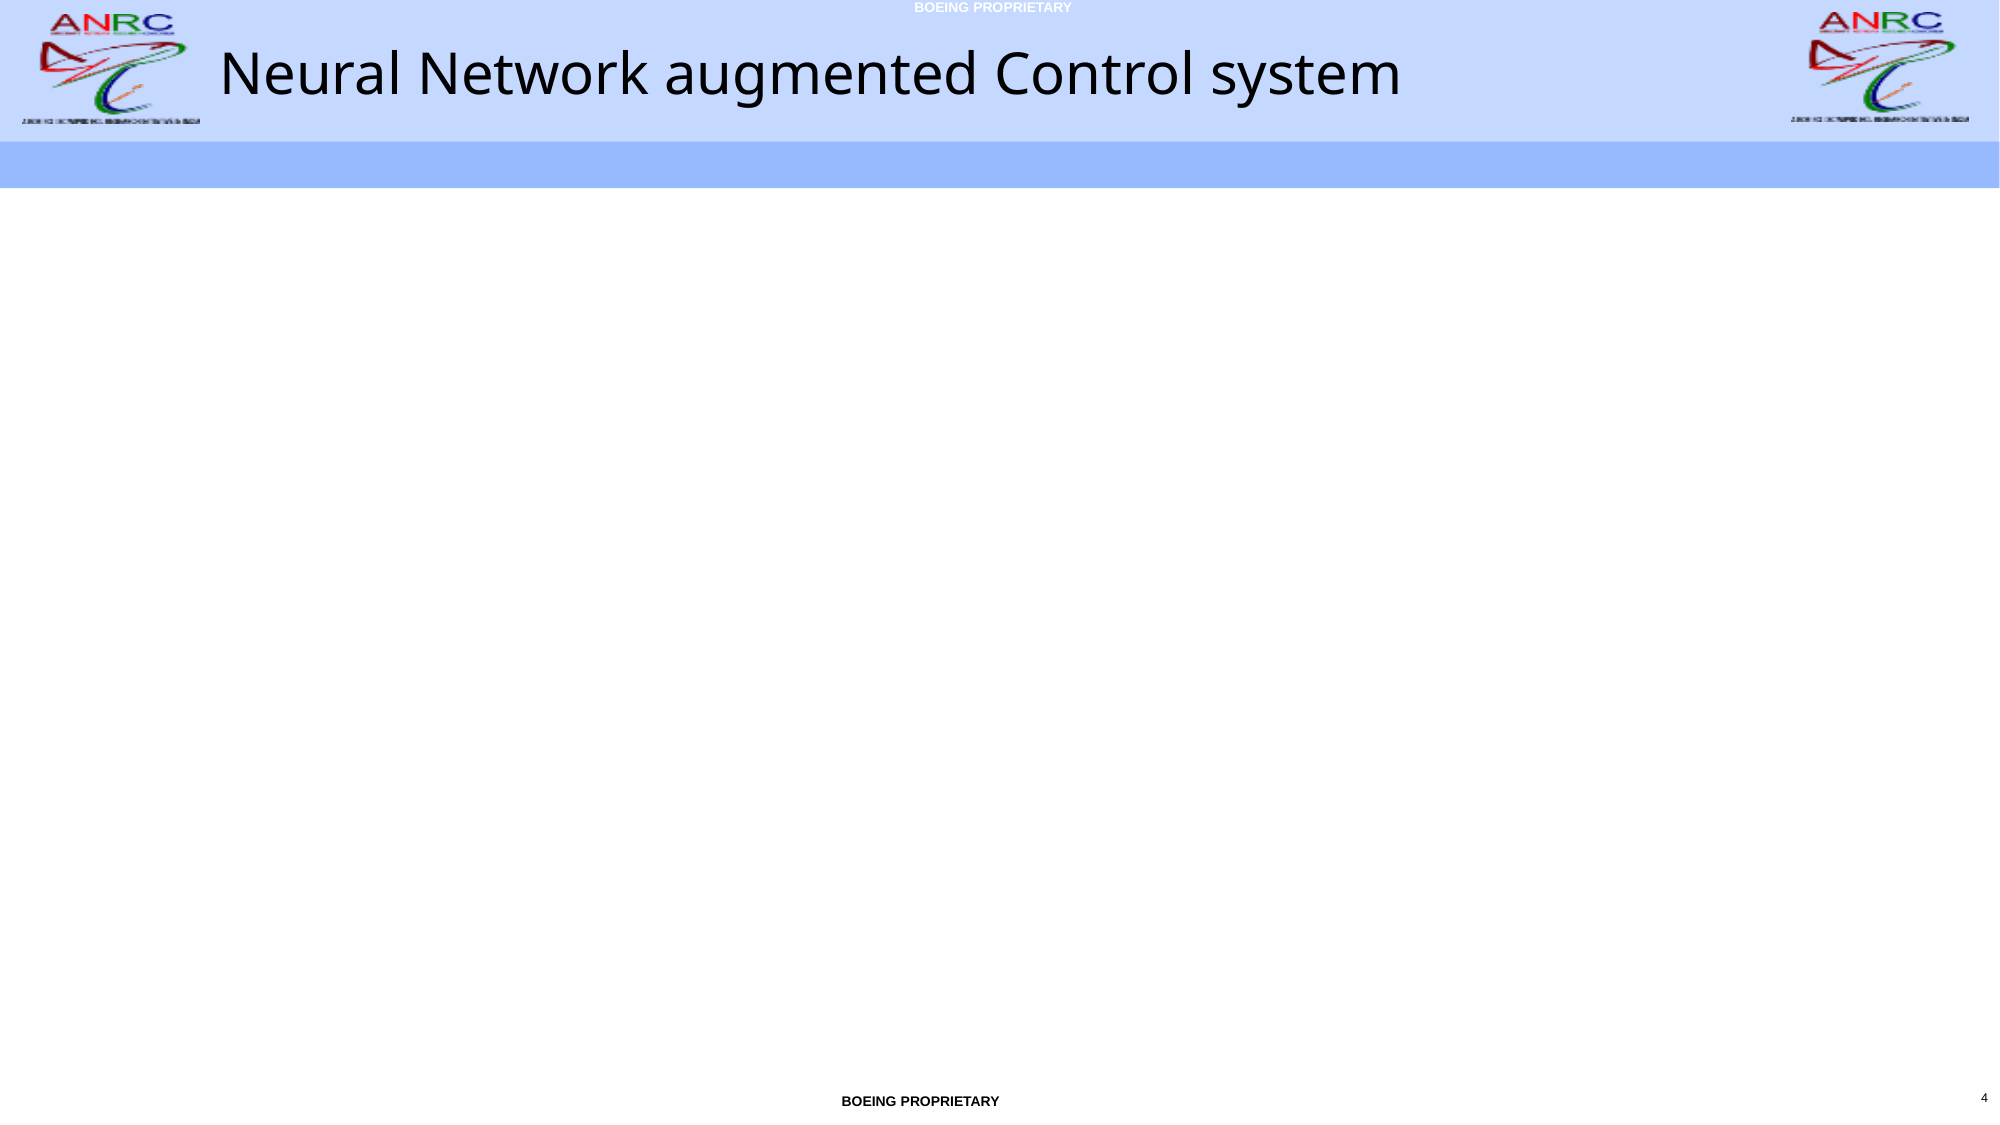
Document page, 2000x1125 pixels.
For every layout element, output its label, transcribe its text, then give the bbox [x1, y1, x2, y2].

picture [1791, 12, 1969, 122]
title Neural Network augmented Control system [199, 16, 1788, 143]
picture [22, 14, 200, 124]
